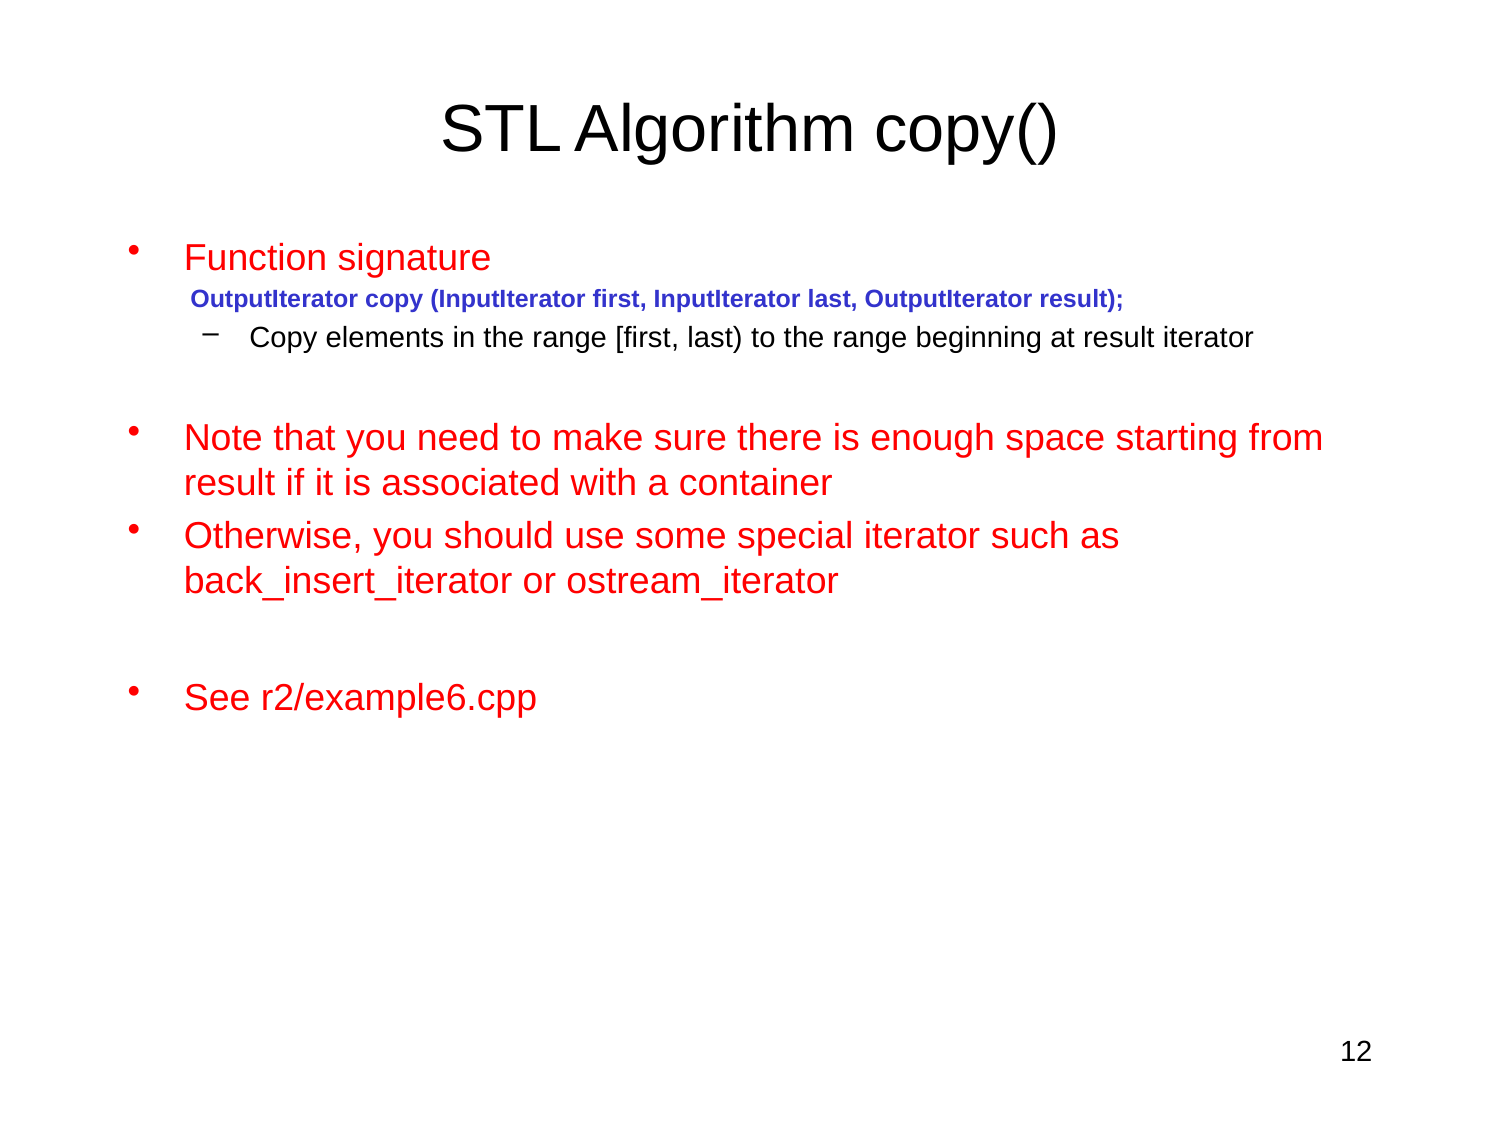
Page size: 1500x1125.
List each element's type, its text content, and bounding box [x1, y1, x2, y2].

list Function signature OutputIterator copy (InputIterator first, InputIterator last, OutputIterator result); Copy elements in the range [first, last) to the range beginning at result iterator Note that you need to make sure there is enough space starting from result if it is associated with a container Otherwise, you should use some special iterator such as back_insert_iterator or ostream_iterator See r2/example6.cpp [112, 224, 1388, 1001]
slide_number 12 [1074, 1024, 1388, 1101]
title STL Algorithm copy() [112, 62, 1388, 188]
